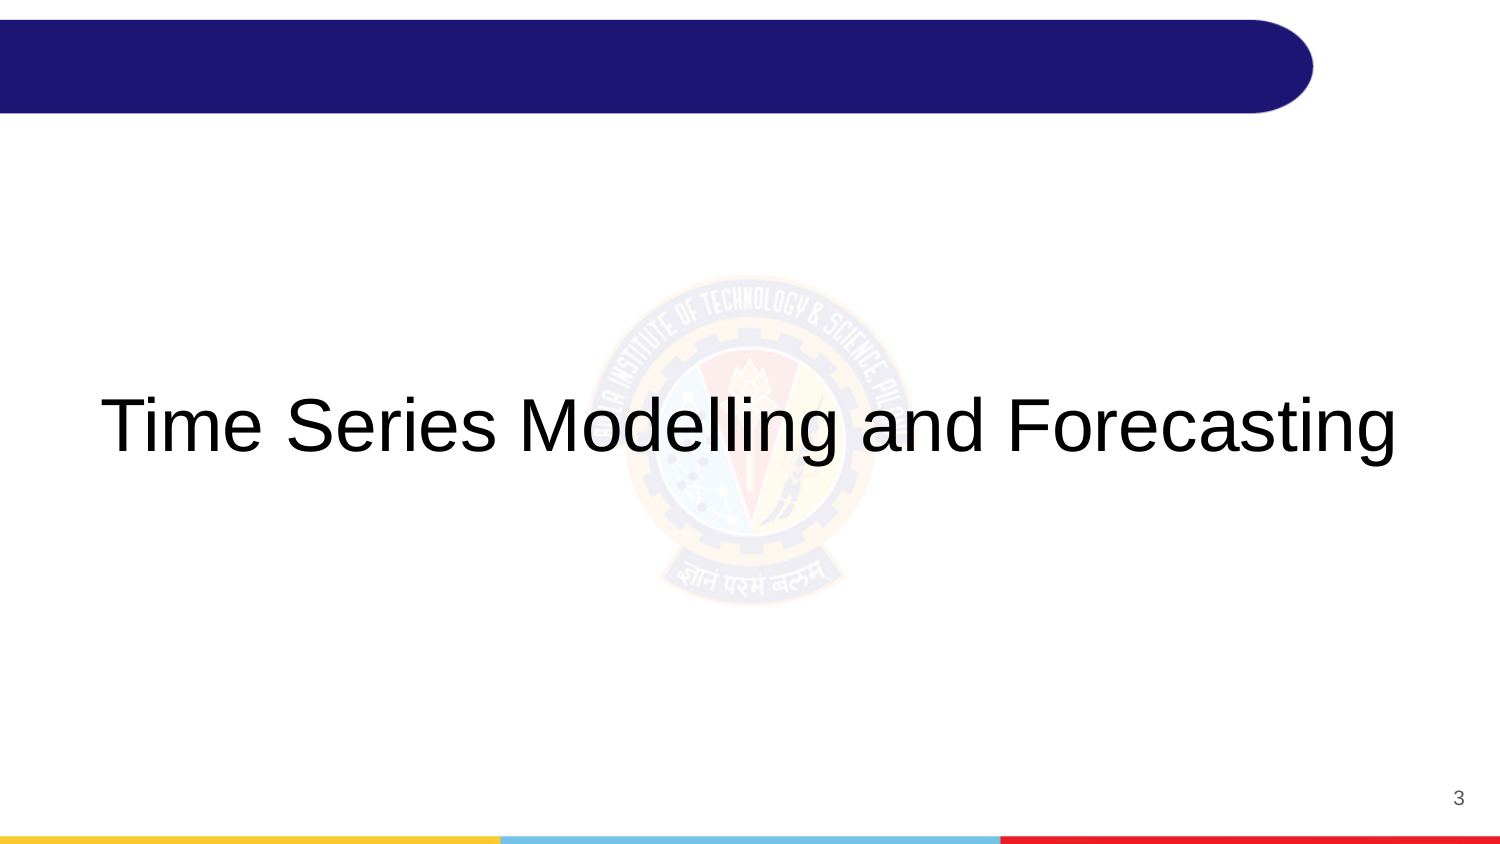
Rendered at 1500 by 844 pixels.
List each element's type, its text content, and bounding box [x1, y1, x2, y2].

slide_number ‹#› [1389, 764, 1480, 830]
title Time Series Modelling and Forecasting [51, 352, 1449, 491]
picture [0, 0, 1500, 844]
